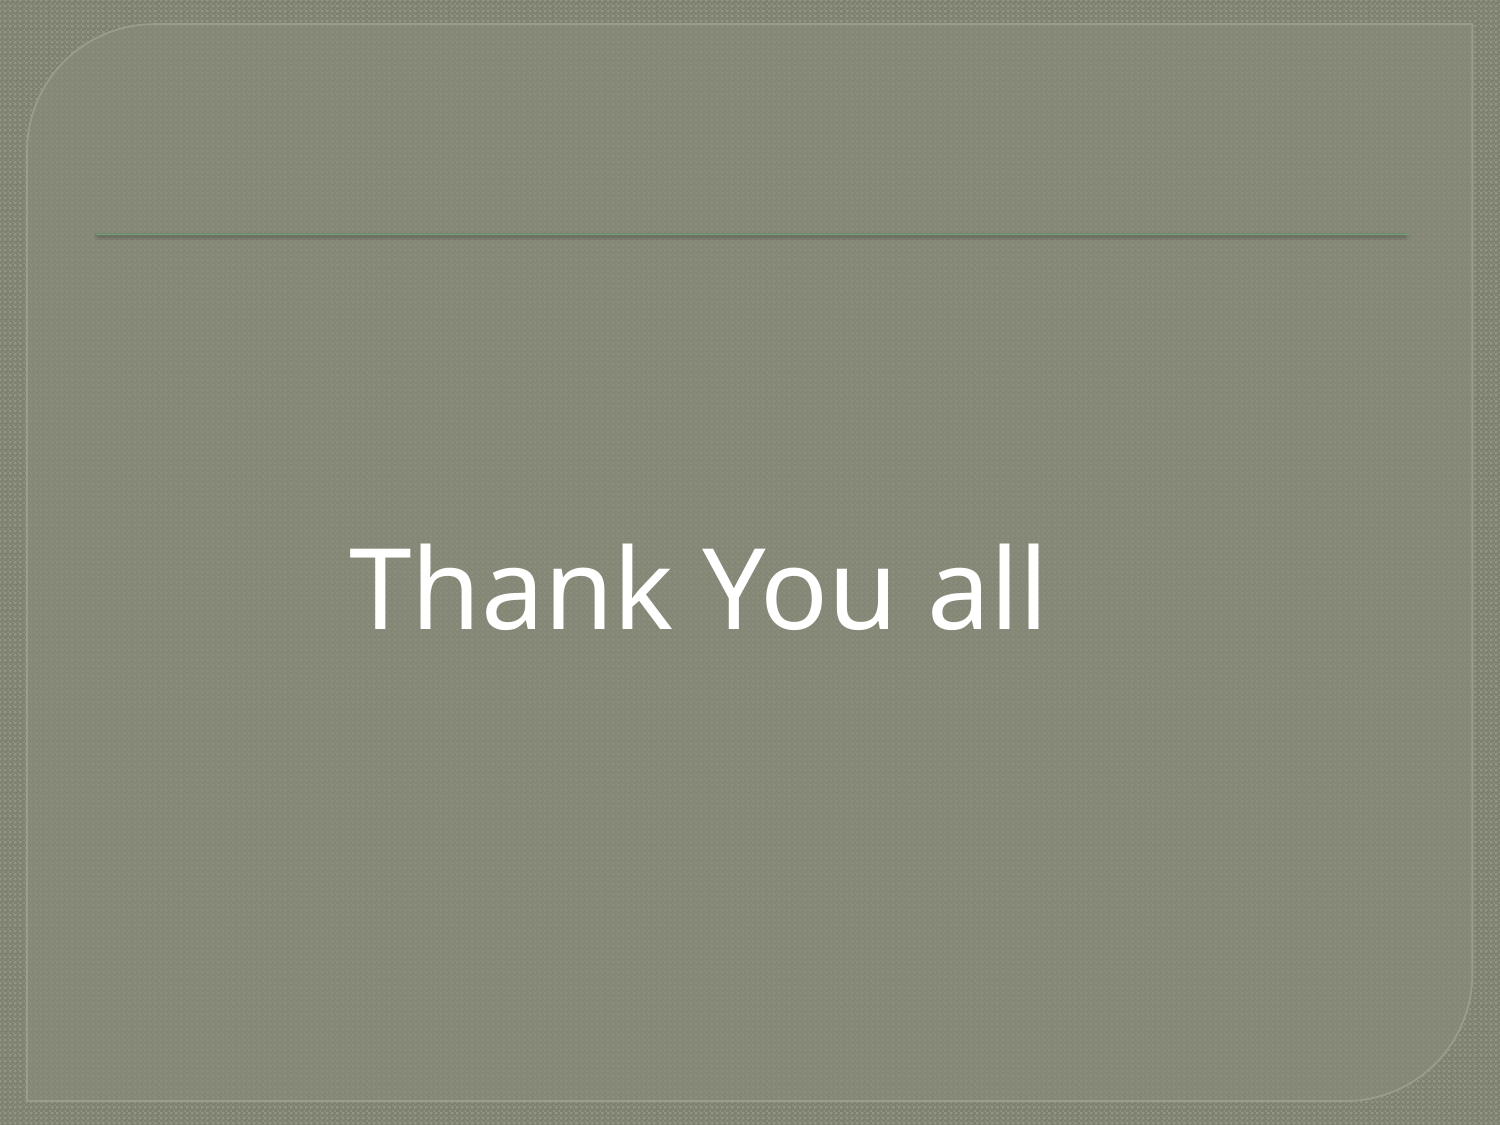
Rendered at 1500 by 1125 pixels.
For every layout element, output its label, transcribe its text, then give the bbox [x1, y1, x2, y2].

list Thank You all [75, 270, 1425, 1013]
